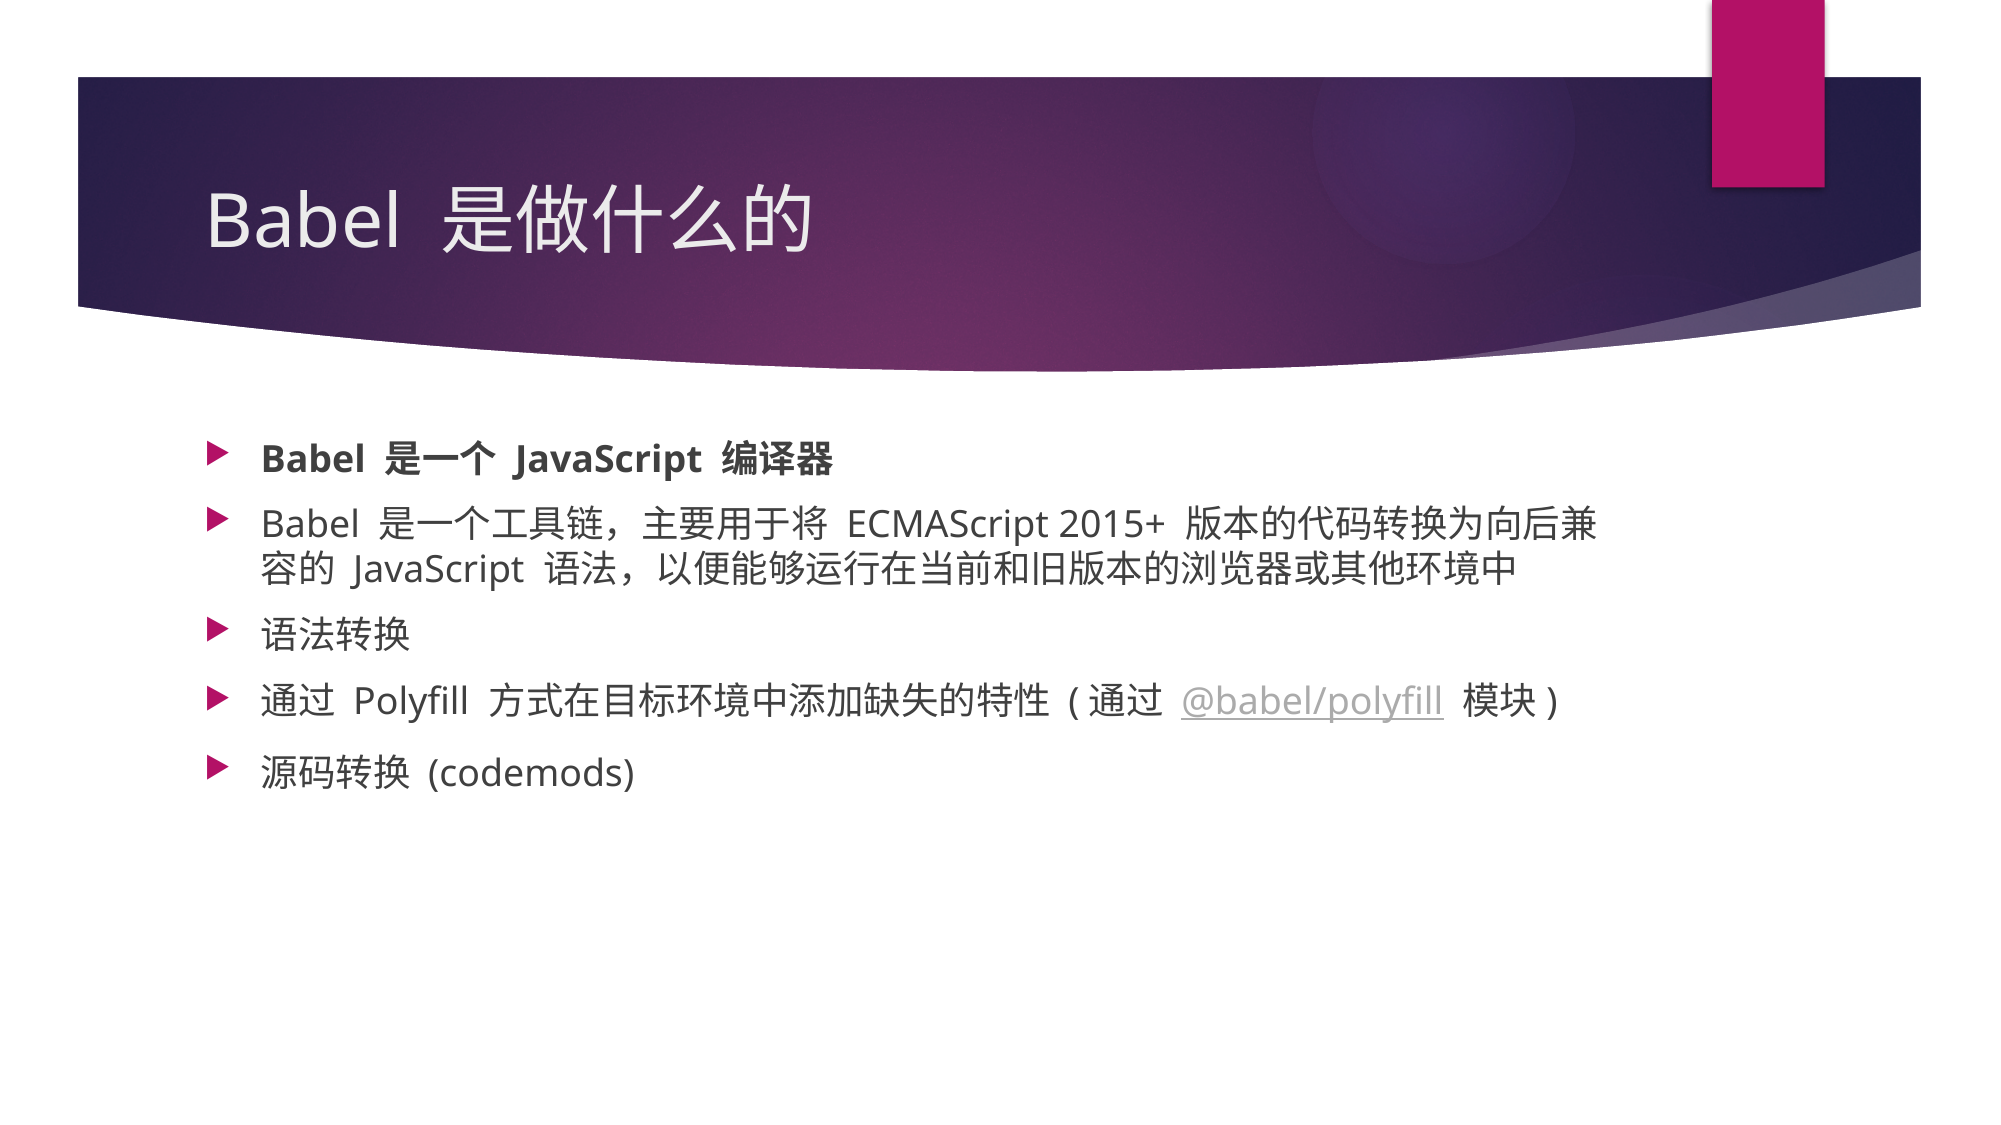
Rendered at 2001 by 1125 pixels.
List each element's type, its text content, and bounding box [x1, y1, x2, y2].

title Babel 是做什么的 [189, 159, 1627, 276]
list Babel 是一个 JavaScript 编译器 Babel 是一个工具链，主要用于将 ECMAScript 2015+ 版本的代码转换为向后兼容的 JavaScript 语法，以便能够运行在当前和旧版本的浏览器或其他环境中 语法转换 通过 Polyfill 方式在目标环境中添加缺失的特性 (通过 @babel/polyfill 模块) 源码转换 (codemods) [189, 427, 1638, 988]
